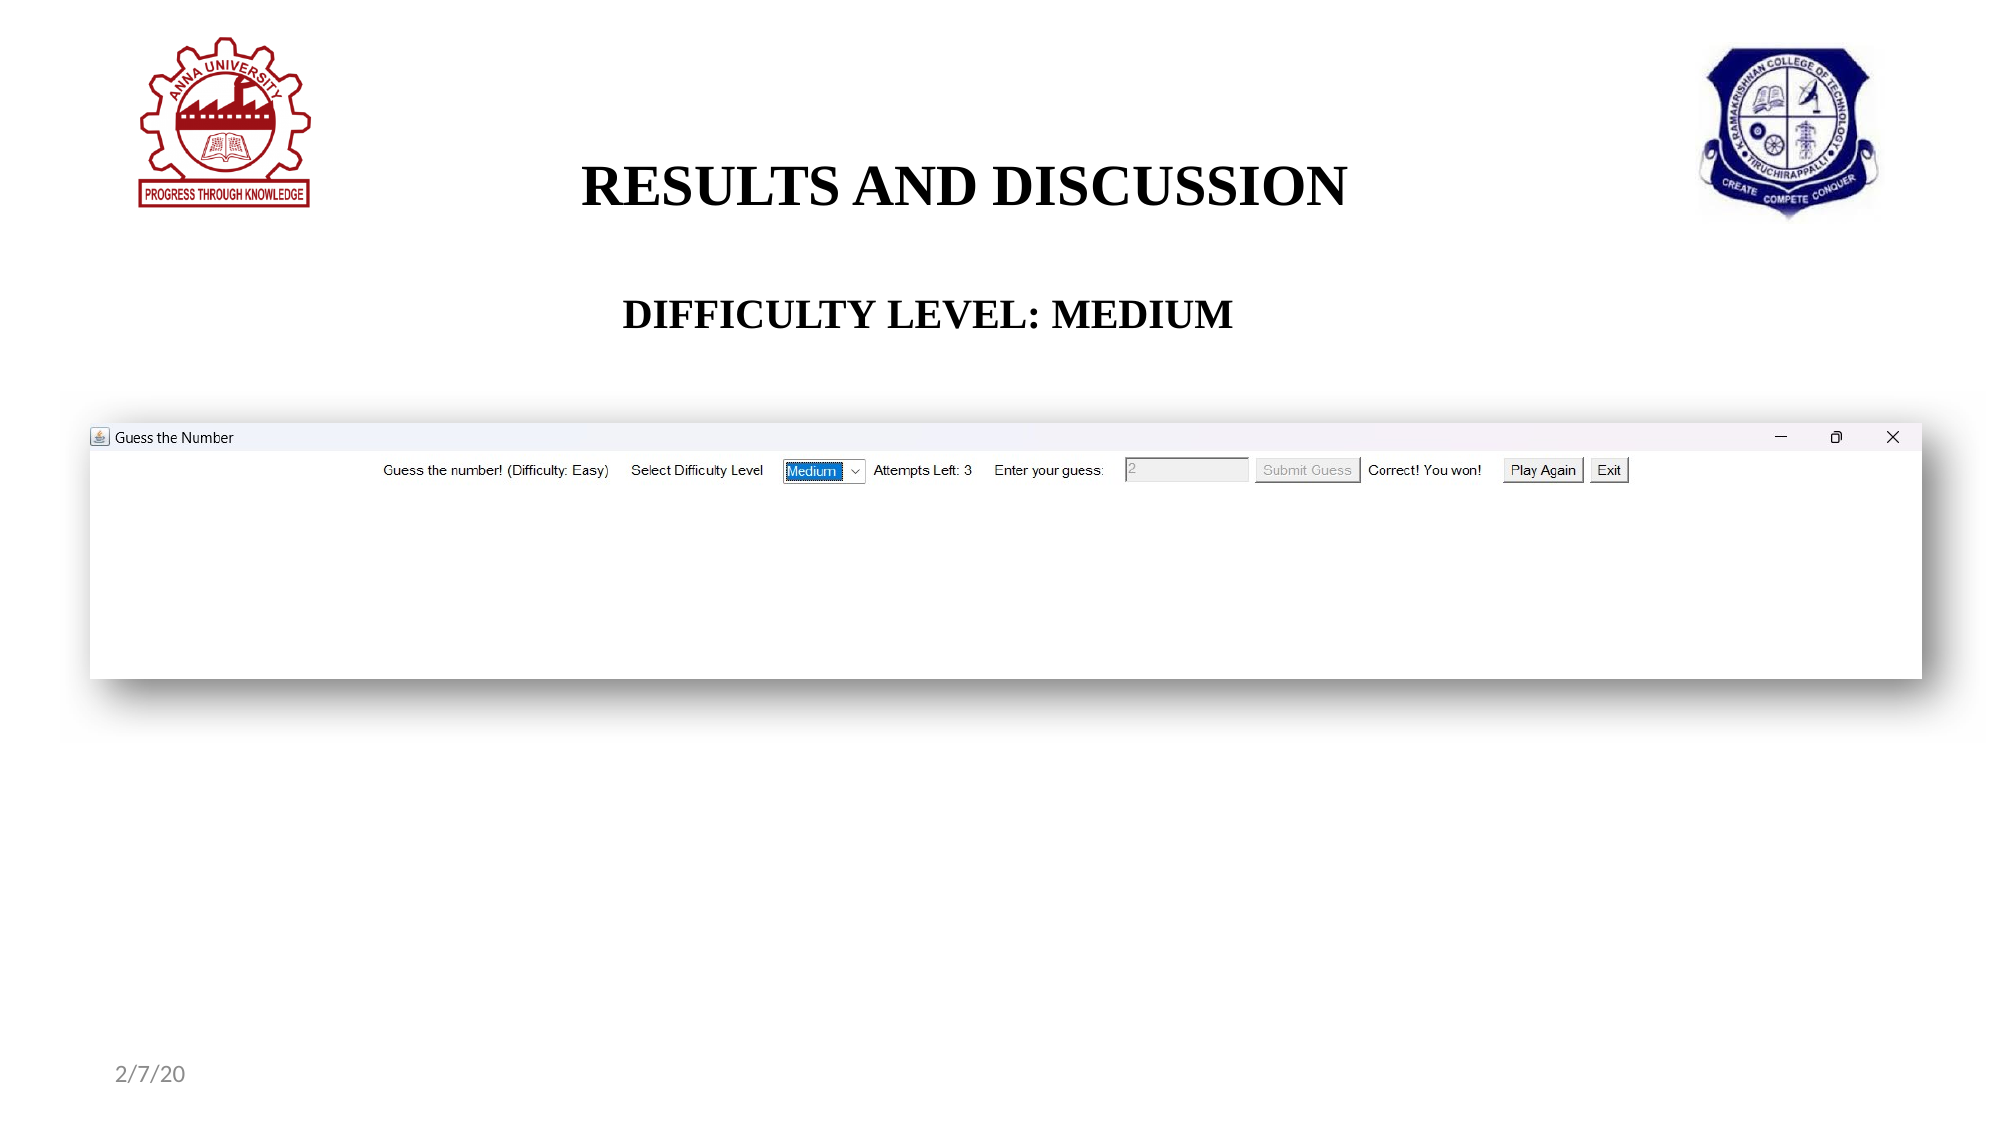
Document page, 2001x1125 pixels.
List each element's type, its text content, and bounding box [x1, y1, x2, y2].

text_box RESULTS AND DISCUSSION DIFFICULTY LEVEL: MEDIUM [566, 139, 1437, 404]
picture [90, 423, 1922, 679]
picture [136, 35, 312, 209]
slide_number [99, 1042, 567, 1103]
picture [1695, 42, 1885, 224]
